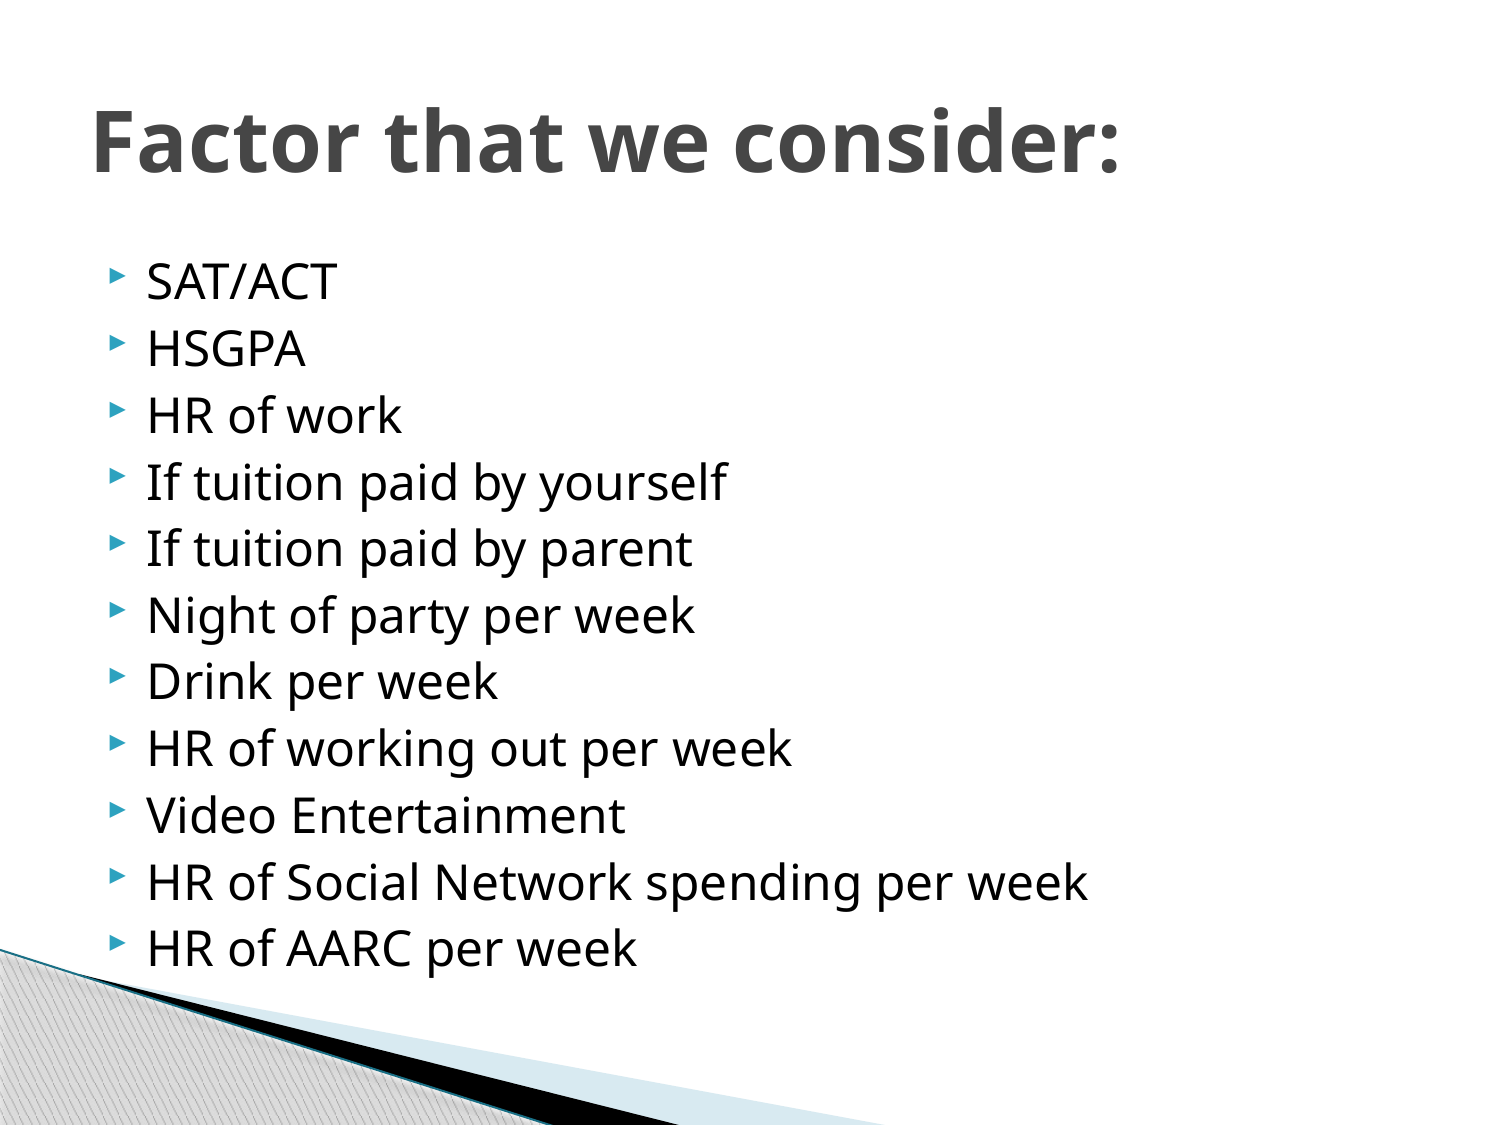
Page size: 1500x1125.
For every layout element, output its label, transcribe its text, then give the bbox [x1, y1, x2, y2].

title Factor that we consider: [75, 45, 1425, 233]
list SAT/ACT HSGPA HR of work If tuition paid by yourself If tuition paid by parent Night of party per week Drink per week HR of working out per week Video Entertainment HR of Social Network spending per week HR of AARC per week [75, 243, 1425, 986]
